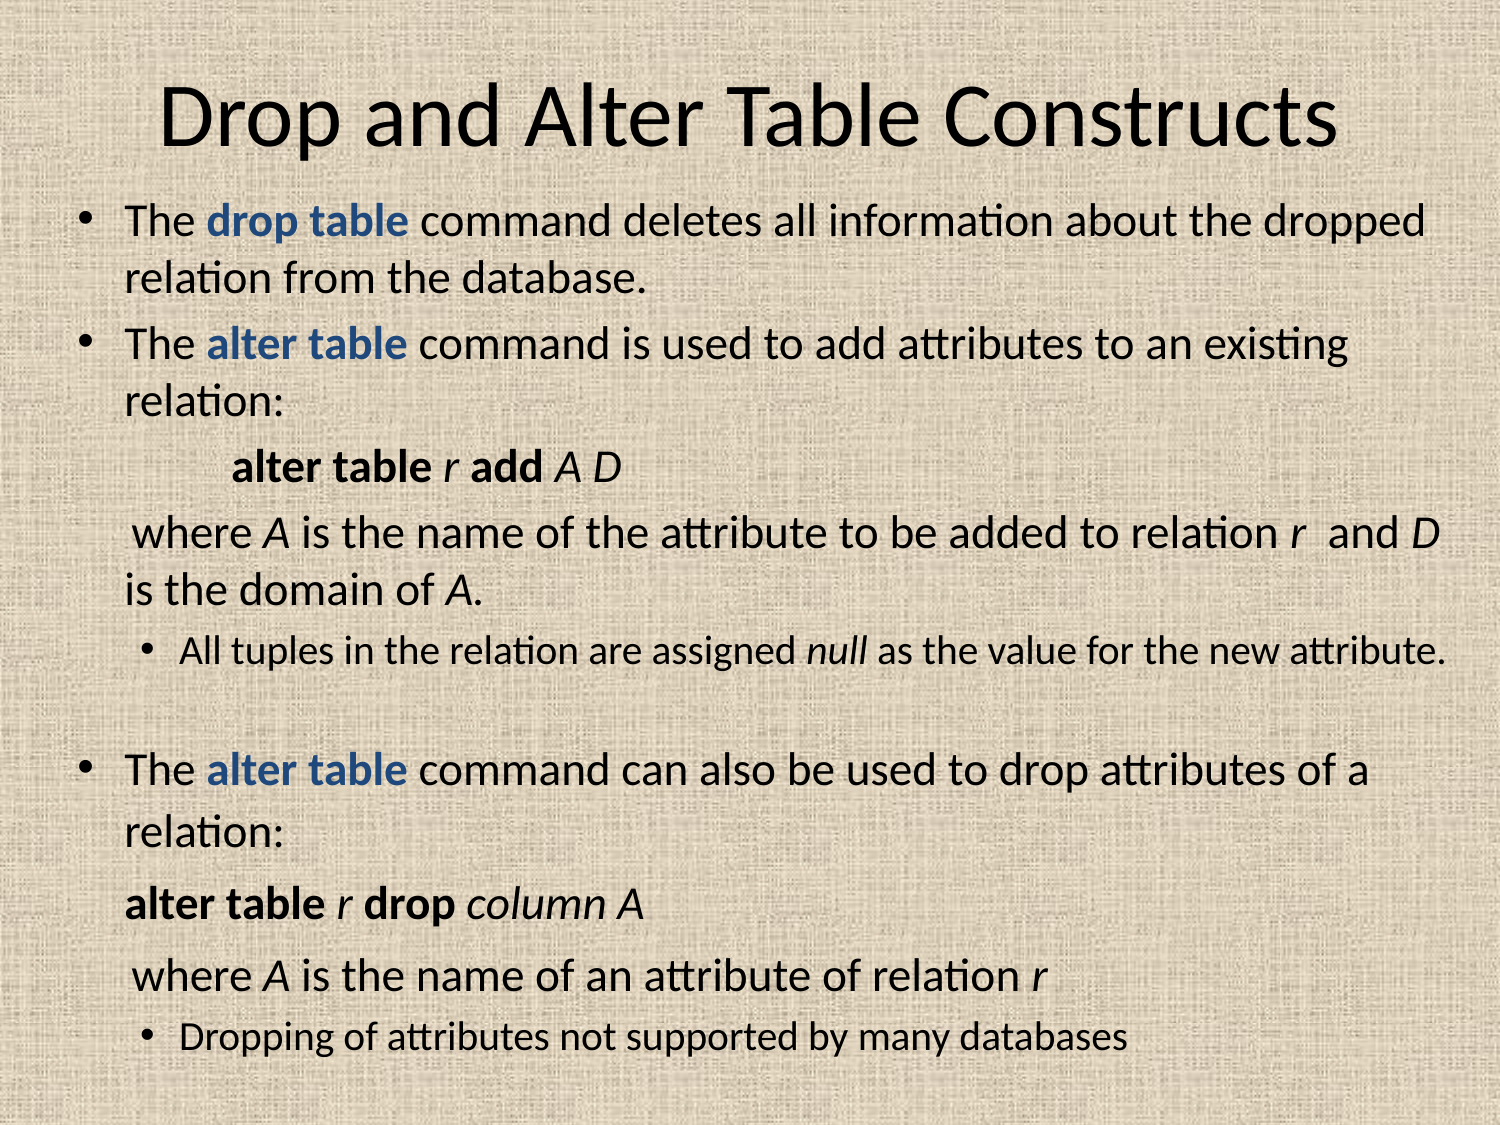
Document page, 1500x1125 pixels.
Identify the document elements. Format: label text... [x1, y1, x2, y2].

title Drop and Alter Table Constructs [75, 45, 1425, 175]
list The drop table command deletes all information about the dropped relation from the database. The alter table command is used to add attributes to an existing relation: alter table r add A D where A is the name of the attribute to be added to relation r and D is the domain of A. All tuples in the relation are assigned null as the value for the new attribute. The alter table command can also be used to drop attributes of a relation: alter table r drop column A where A is the name of an attribute of relation r Dropping of attributes not supported by many databases [62, 181, 1463, 1075]
picture [0, 0, 1500, 1125]
